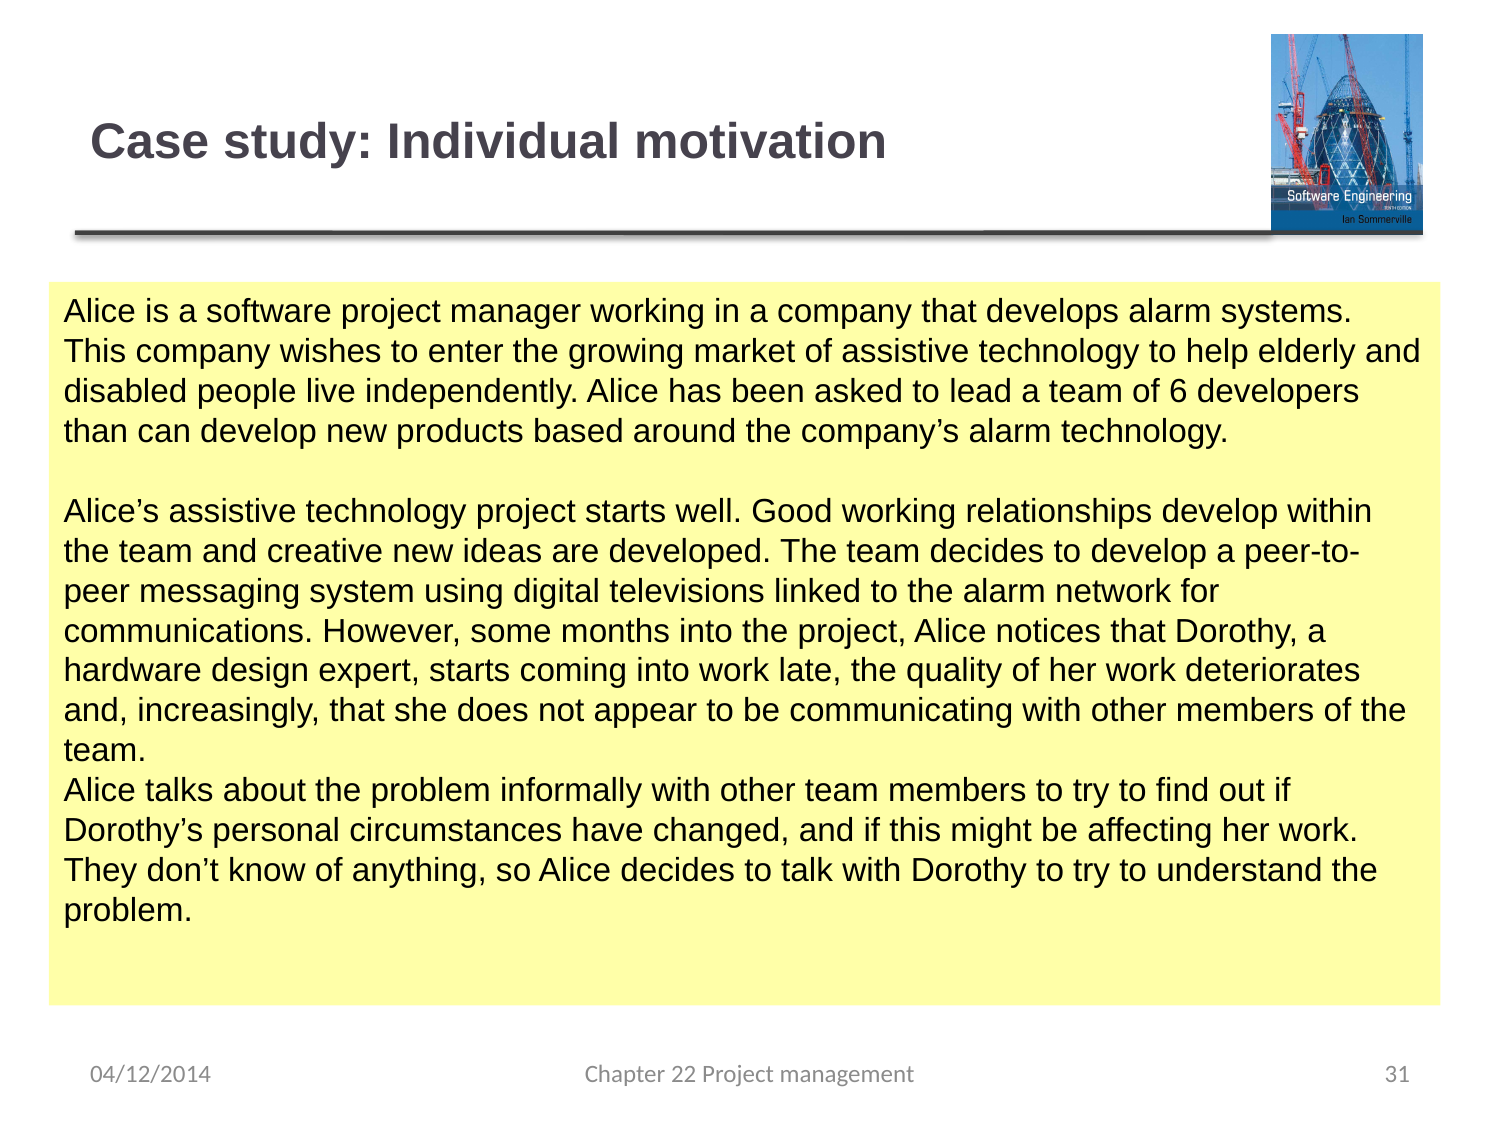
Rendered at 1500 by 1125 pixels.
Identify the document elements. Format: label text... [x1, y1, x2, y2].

picture [1271, 34, 1423, 230]
title Case study: Individual motivation [74, 44, 1272, 233]
text_box Alice is a software project manager working in a company that develops alarm systems. This company wishes to enter the growing market of assistive technology to help elderly and disabled people live independently. Alice has been asked to lead a team of 6 developers than can develop new products based around the company’s alarm technology. Alice’s assistive technology project starts well. Good working relationships develop within the team and creative new ideas are developed. The team decides to develop a peer-to-peer messaging system using digital televisions linked to the alarm network for communications. However, some months into the project, Alice notices that Dorothy, a hardware design expert, starts coming into work late, the quality of her work deteriorates and, increasingly, that she does not appear to be communicating with other members of the team. Alice talks about the problem informally with other team members to try to find out if Dorothy’s personal circumstances have changed, and if this might be affecting her work. They don’t know of anything, so Alice decides to talk with Dorothy to try to understand the problem. [48, 281, 1441, 1006]
slide_number 31 [1074, 1042, 1425, 1103]
footer Chapter 22 Project management [512, 1042, 988, 1103]
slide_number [75, 1042, 425, 1103]
